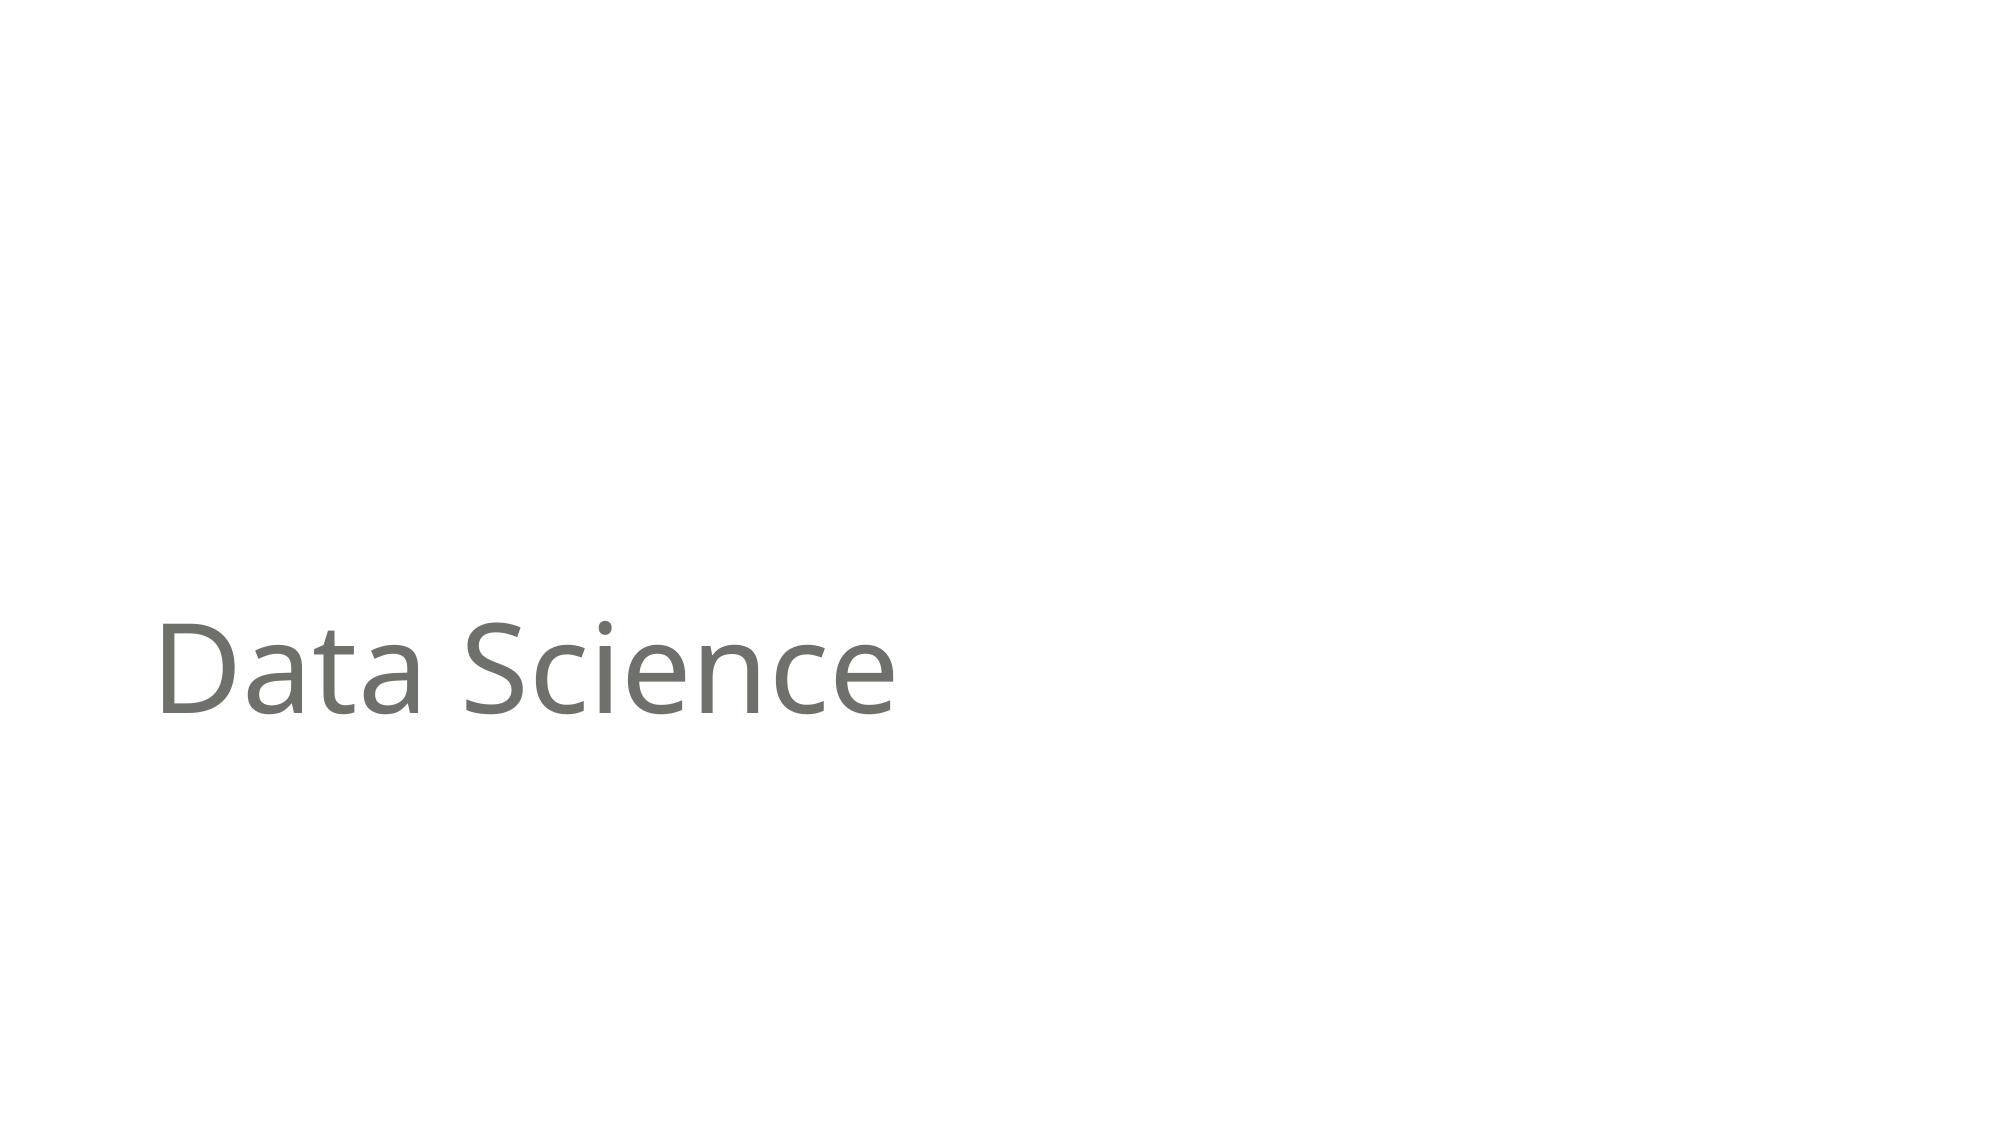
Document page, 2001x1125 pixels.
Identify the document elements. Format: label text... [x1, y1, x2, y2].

title Data Science [136, 280, 1862, 749]
